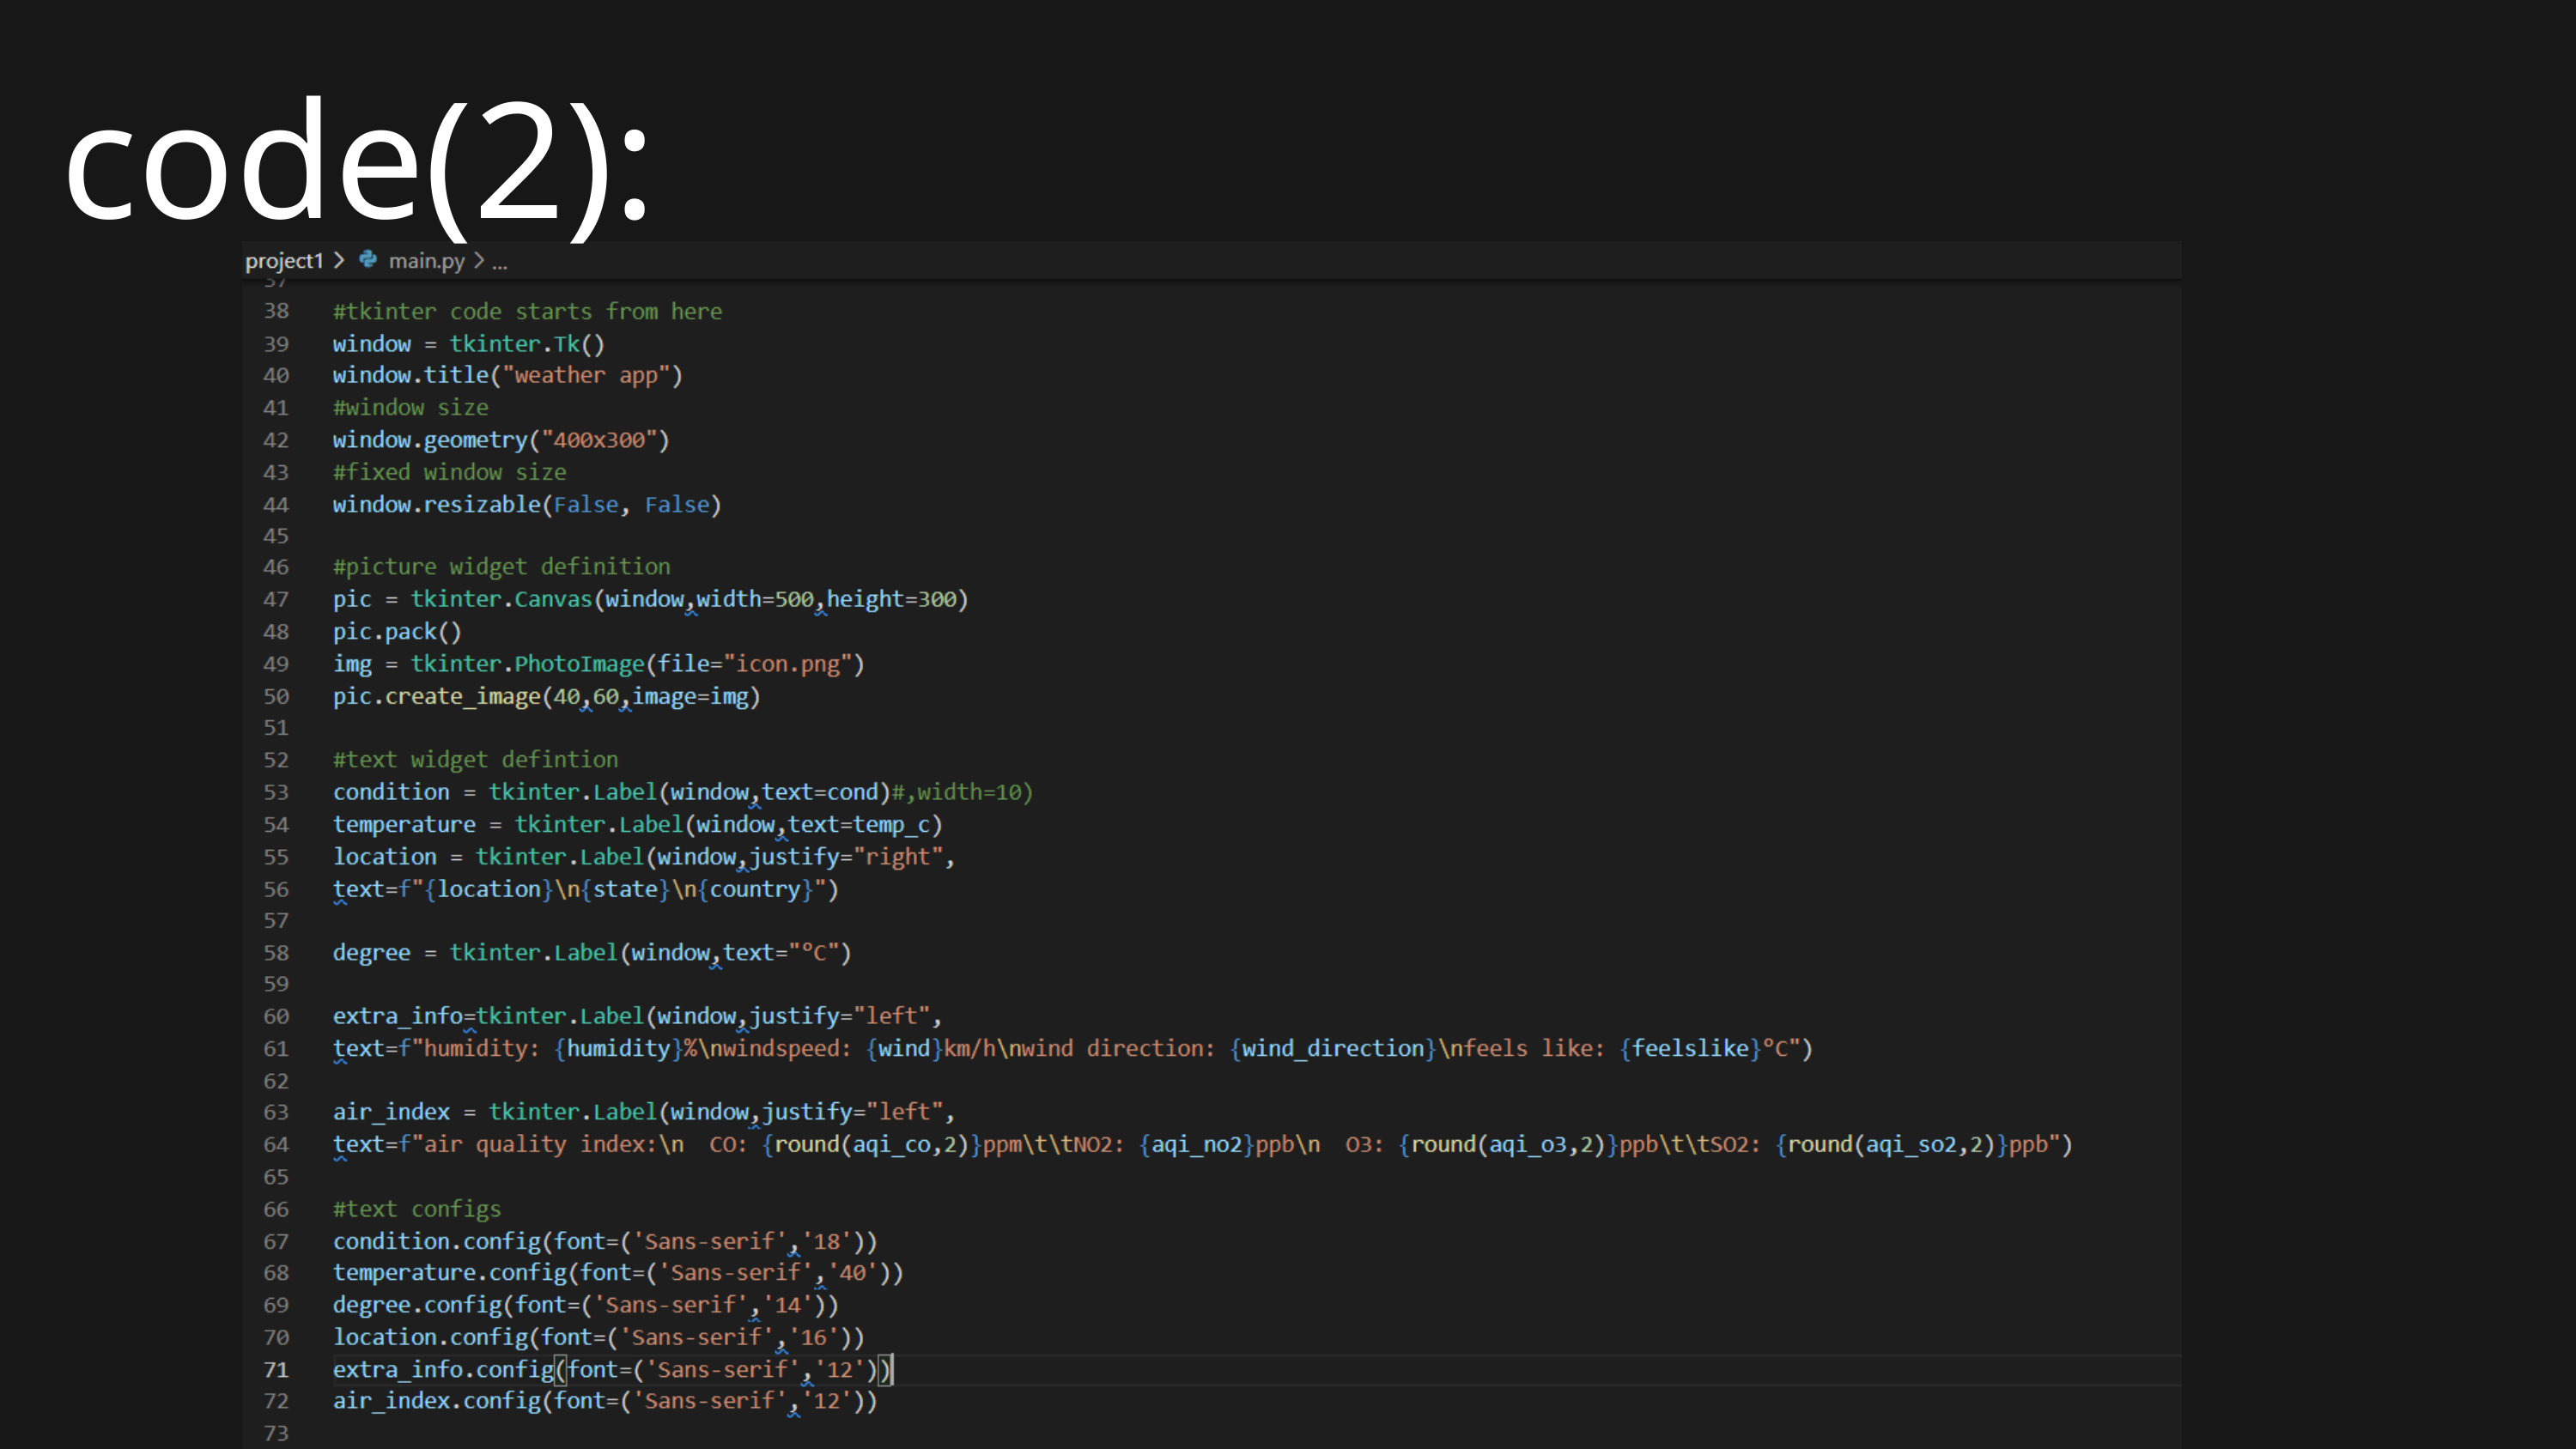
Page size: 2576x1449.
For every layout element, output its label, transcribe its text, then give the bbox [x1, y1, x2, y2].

text_box code(2): [0, 25, 719, 252]
picture [242, 241, 2182, 1449]
